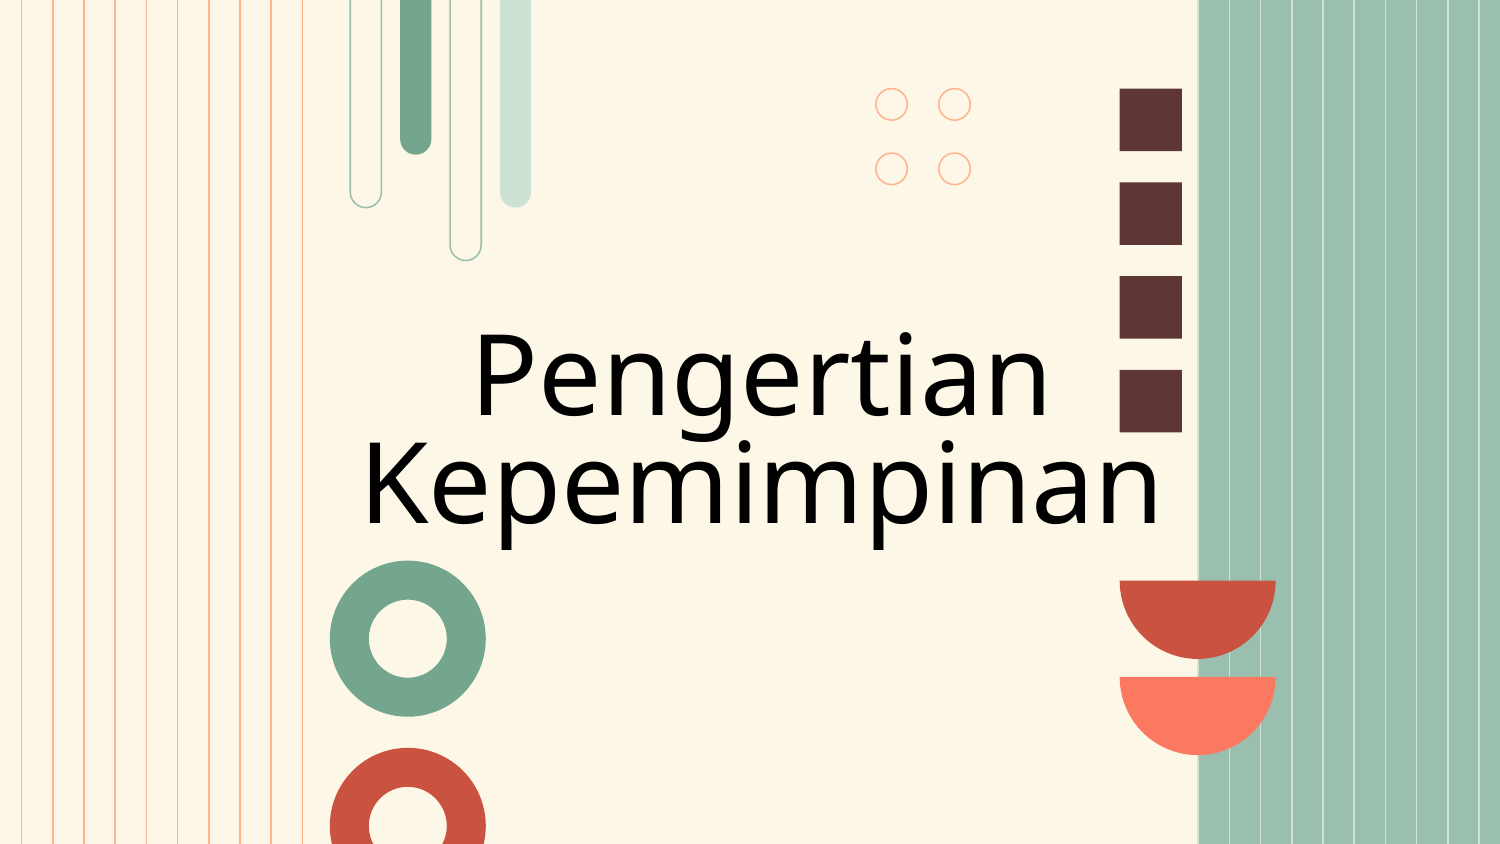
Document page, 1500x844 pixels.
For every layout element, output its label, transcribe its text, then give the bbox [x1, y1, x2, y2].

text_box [329, 560, 486, 844]
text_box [350, 0, 532, 261]
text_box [1119, 88, 1183, 433]
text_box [875, 88, 971, 185]
title Pengertian Kepemimpinan [232, 324, 1292, 551]
